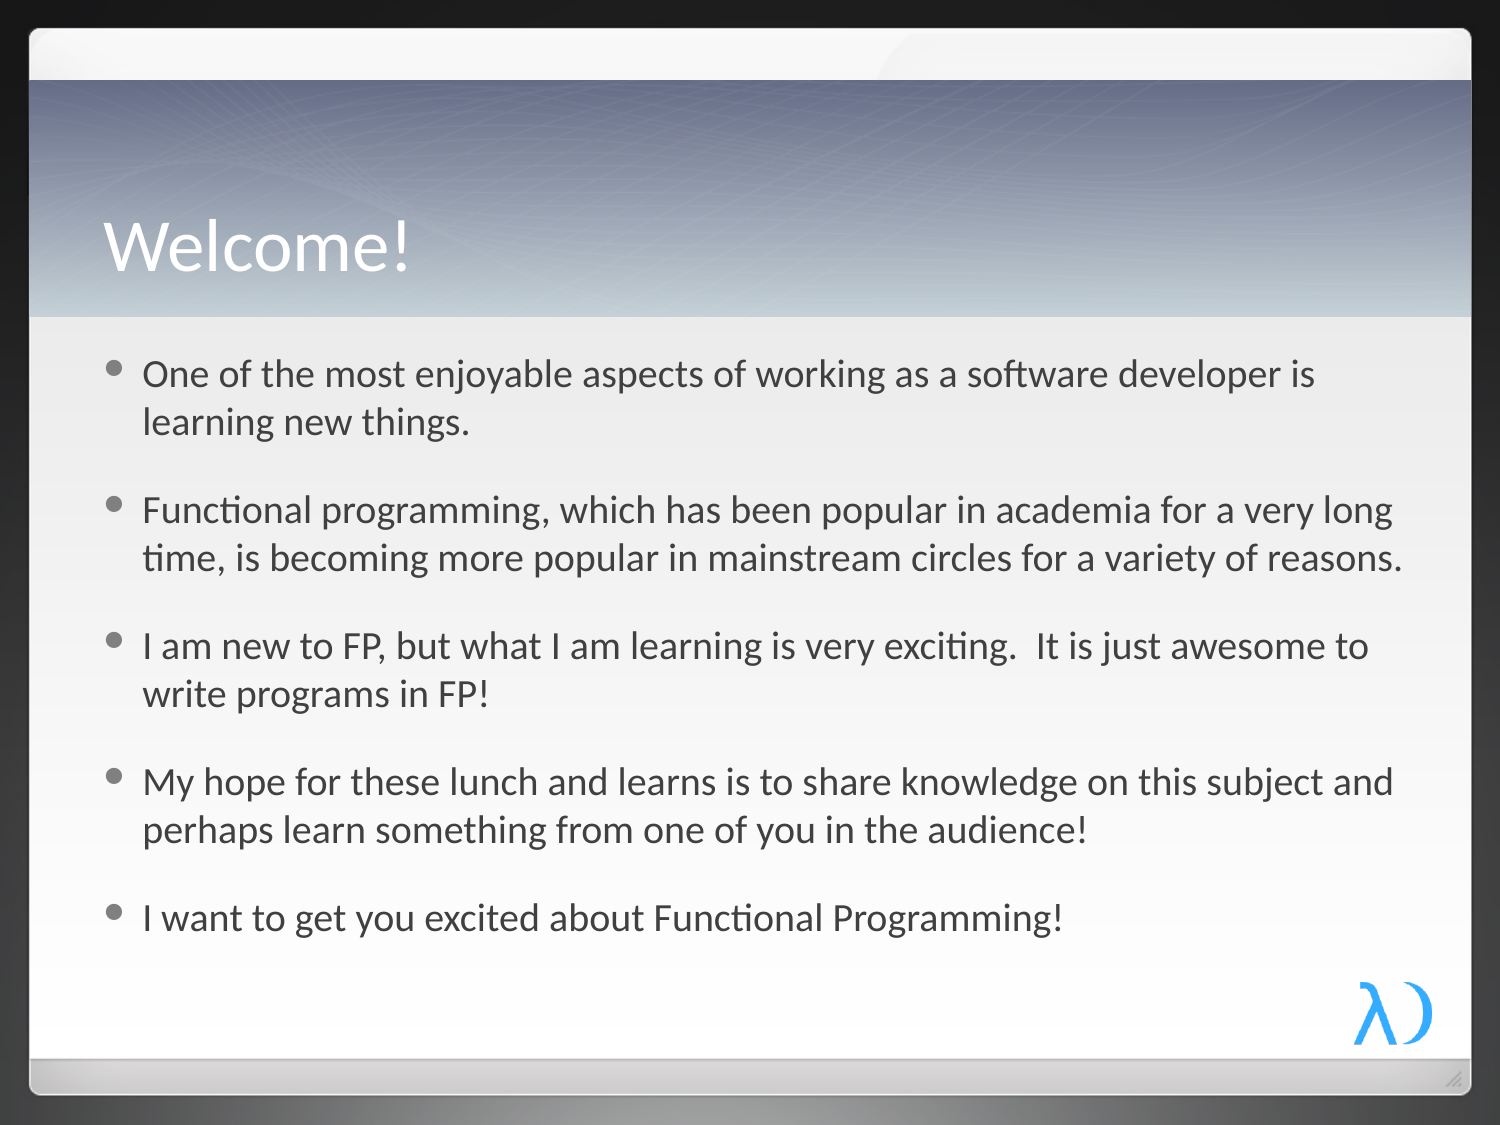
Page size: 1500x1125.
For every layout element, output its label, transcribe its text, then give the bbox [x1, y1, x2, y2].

list One of the most enjoyable aspects of working as a software developer is learning new things. Functional programming, which has been popular in academia for a very long time, is becoming more popular in mainstream circles for a variety of reasons. I am new to FP, but what I am learning is very exciting. It is just awesome to write programs in FP! My hope for these lunch and learns is to share knowledge on this subject and perhaps learn something from one of you in the audience! I want to get you excited about Functional Programming! [88, 340, 1432, 967]
picture [0, 0, 1500, 1125]
title Welcome! [88, 106, 1452, 294]
